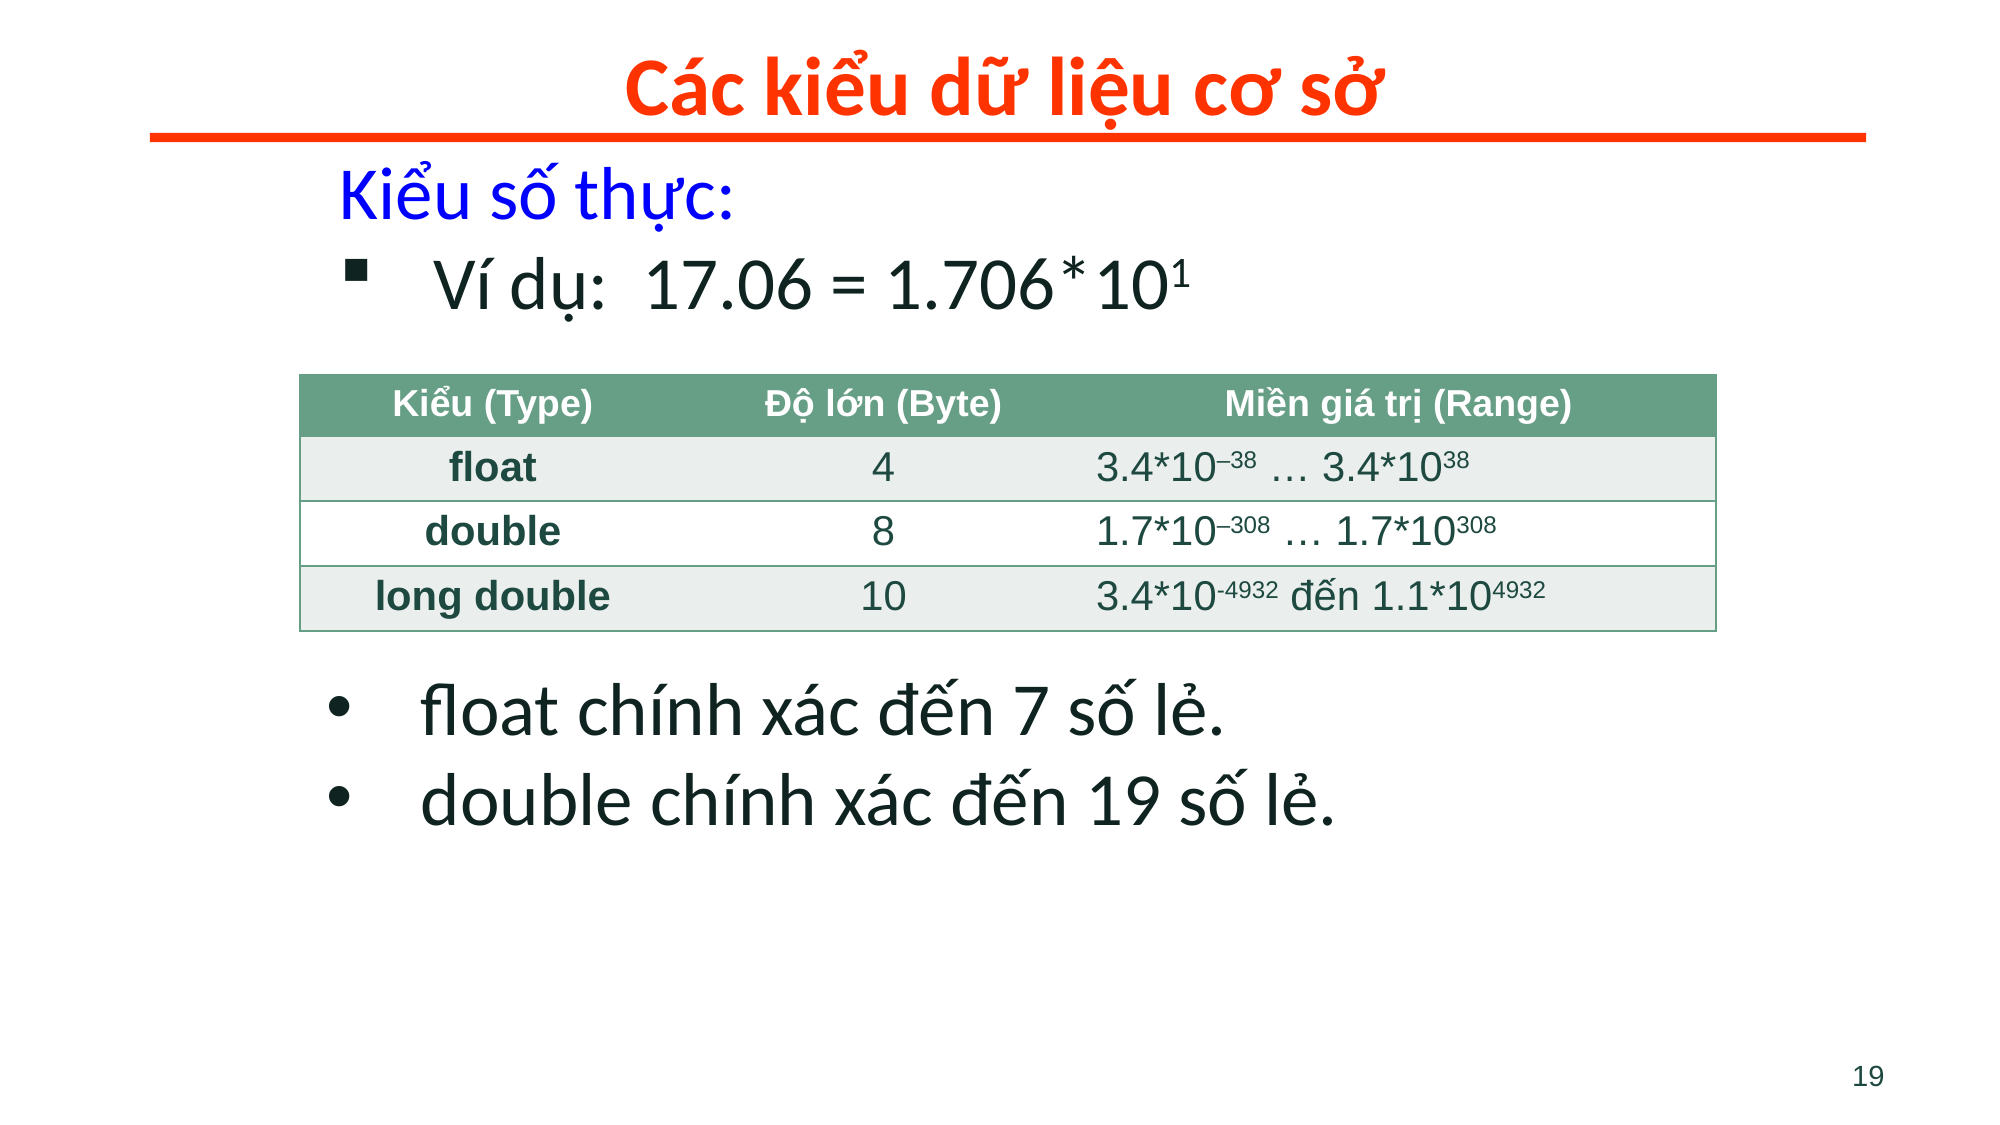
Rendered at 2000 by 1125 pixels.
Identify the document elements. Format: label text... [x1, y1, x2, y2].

table_cell float [301, 437, 686, 500]
table_cell 4 [686, 437, 1081, 500]
text_box Kiểu số thực: Ví dụ: 17.06 = 1.706*101 [324, 137, 1713, 374]
text_box float chính xác đến 7 số lẻ. double chính xác đến 19 số lẻ. [312, 653, 1725, 848]
table_header Miền giá trị (Range) [1081, 376, 1715, 435]
table_cell 1.7*10–308 … 1.7*10308 [1081, 502, 1715, 565]
table_cell 8 [686, 502, 1081, 565]
table_header Kiểu (Type) [301, 376, 686, 435]
table_cell 3.4*10-4932 đến 1.1*104932 [1081, 567, 1715, 630]
table_header Độ lớn (Byte) [686, 376, 1081, 435]
slide_number 19 [1432, 1050, 1900, 1103]
table_cell 10 [686, 567, 1081, 630]
table_cell double [301, 502, 686, 565]
table_cell 3.4*10–38 … 3.4*1038 [1081, 437, 1715, 500]
table_cell long double [301, 567, 686, 630]
text_box Các kiểu dữ liệu cơ sở [399, 24, 1613, 118]
